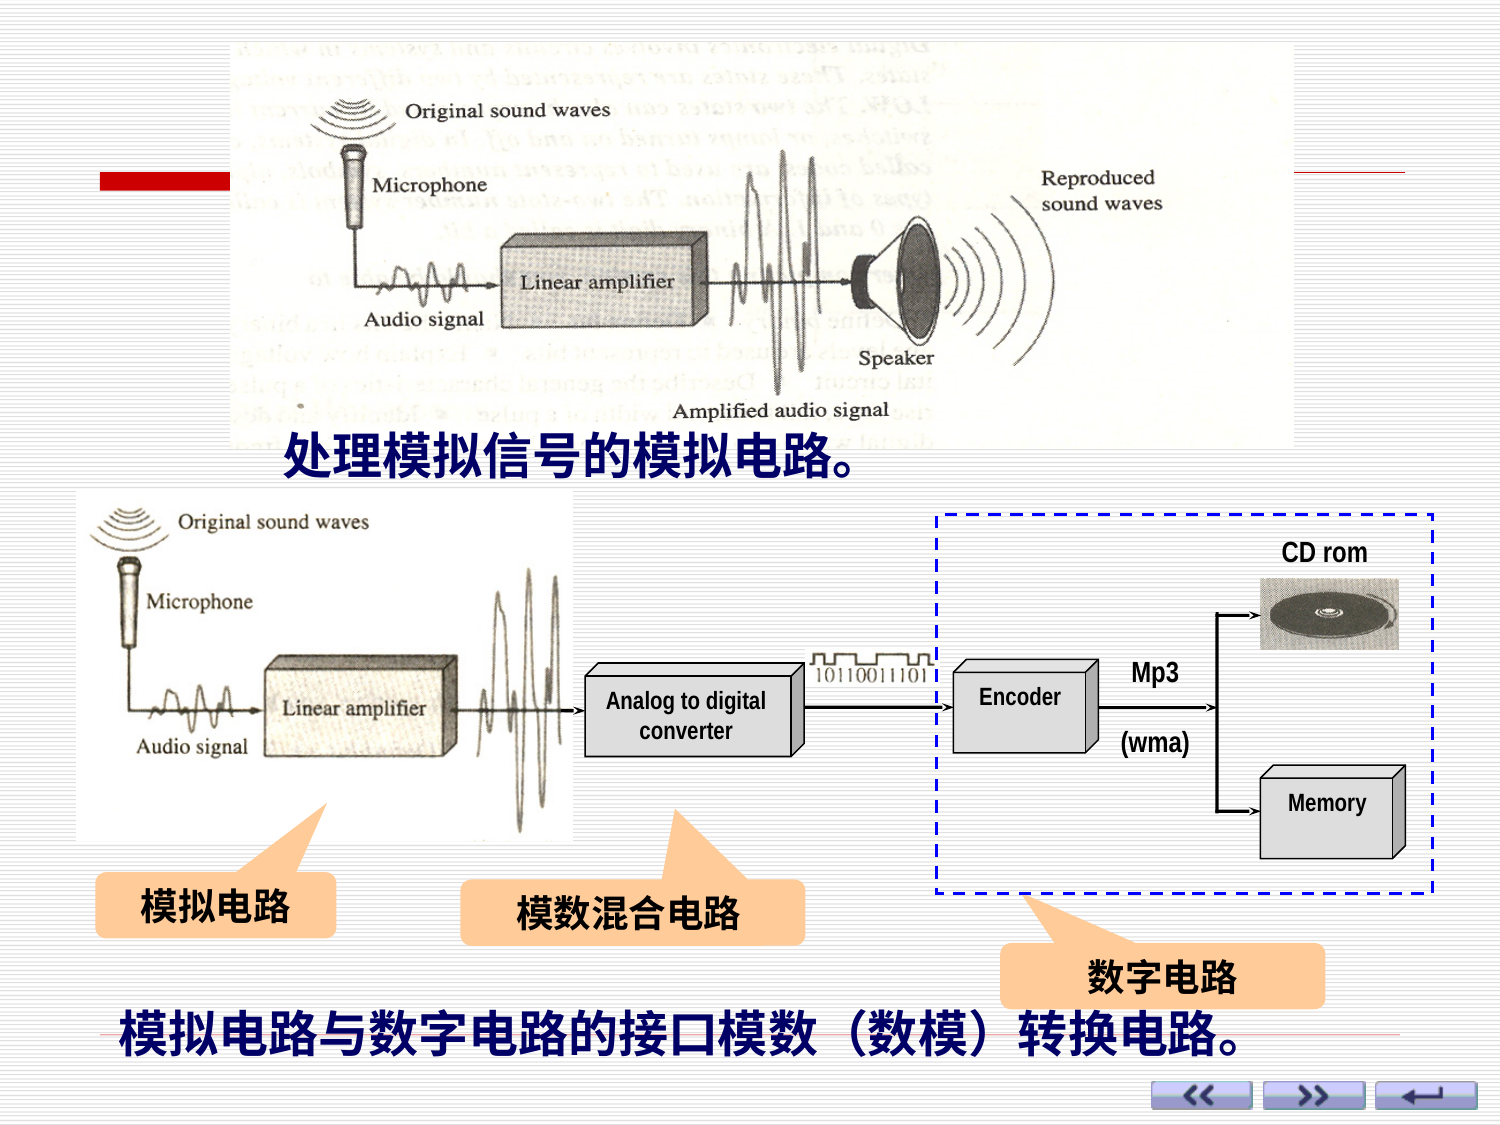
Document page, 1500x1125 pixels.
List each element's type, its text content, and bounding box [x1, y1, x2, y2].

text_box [936, 514, 1433, 1007]
text_box 模拟电路 [95, 859, 337, 939]
text_box 处理模拟信号的模拟电路。 [267, 449, 898, 491]
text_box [76, 491, 1406, 859]
text_box 模数混合电路 [460, 859, 806, 946]
text_box 模拟电路与数字电路的接口模数（数模）转换电路。 [103, 995, 1284, 1071]
picture [0, 0, 1500, 1125]
